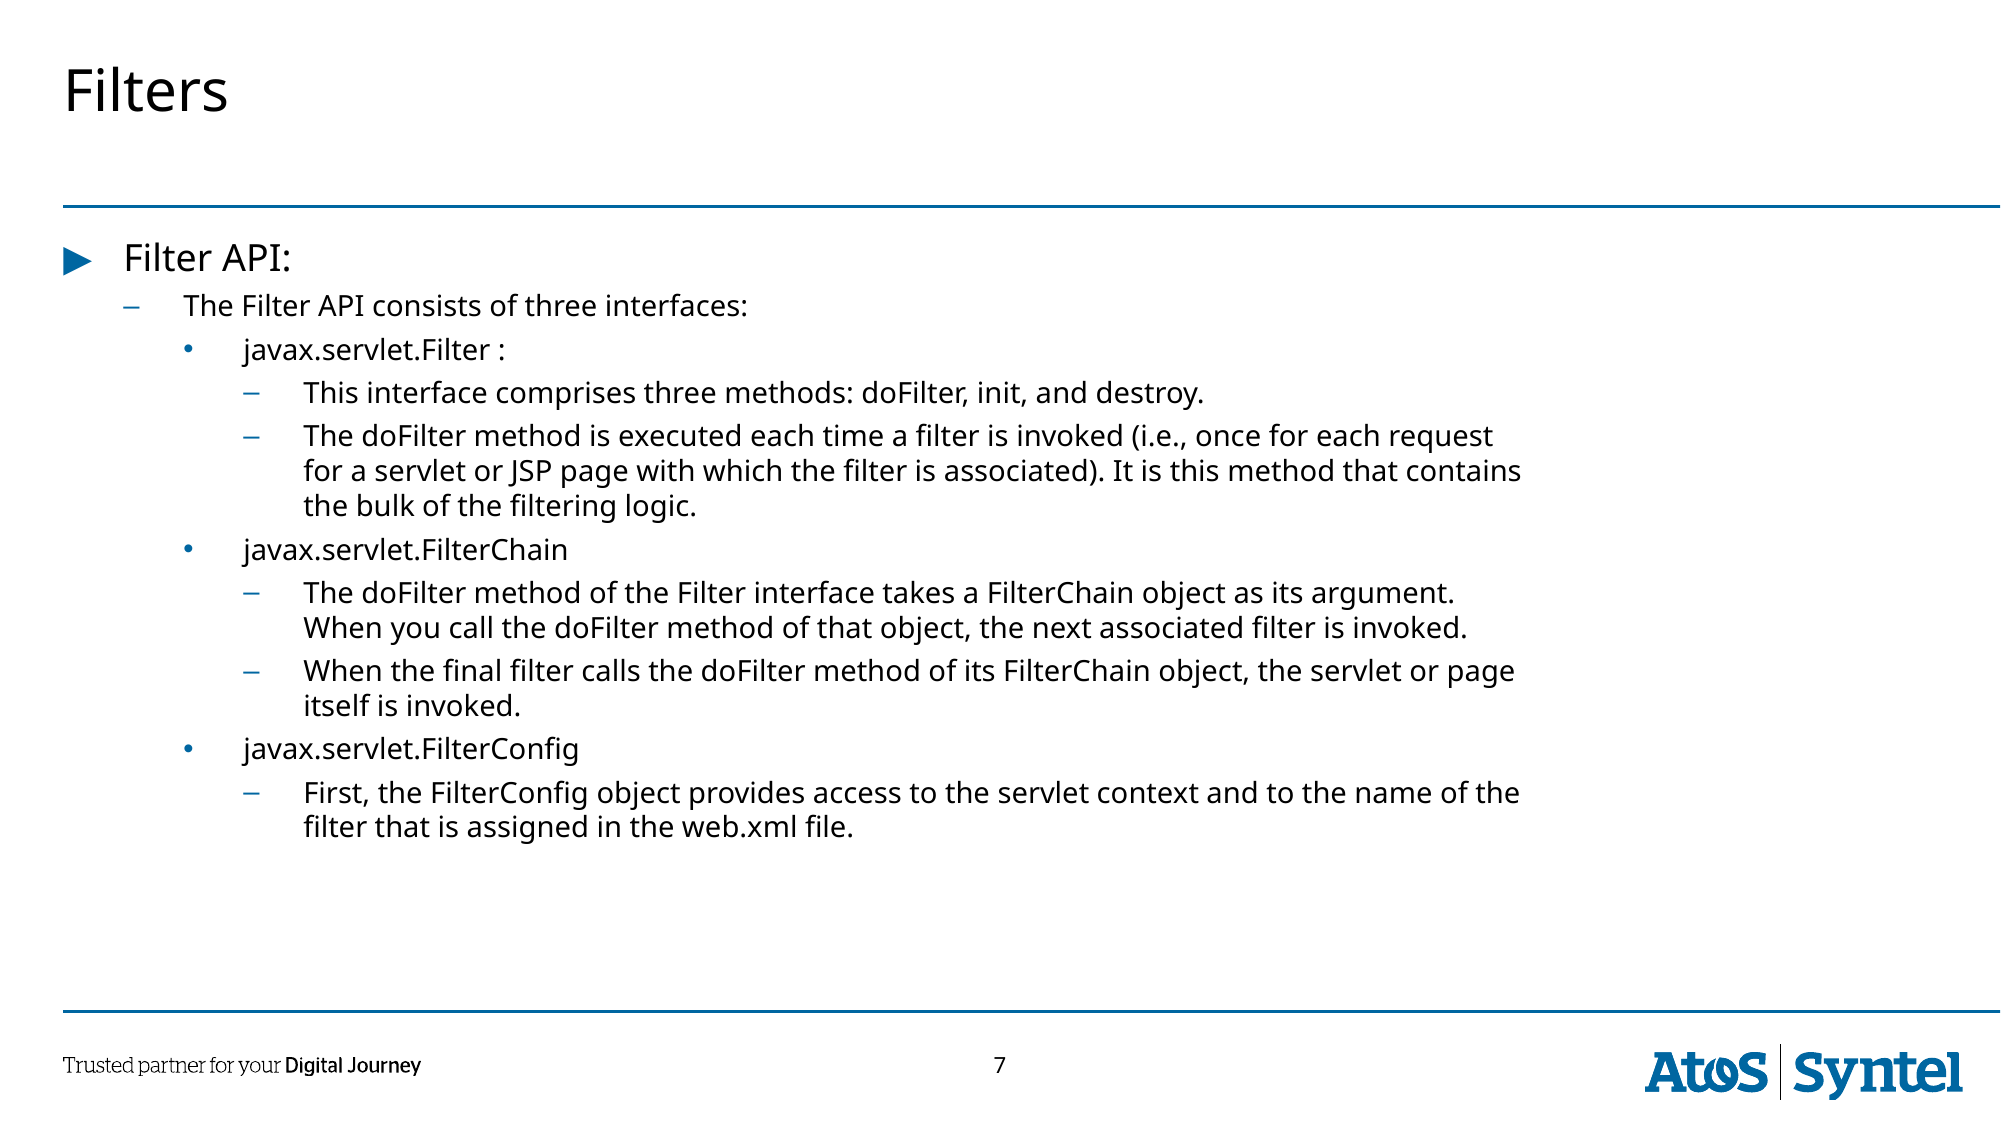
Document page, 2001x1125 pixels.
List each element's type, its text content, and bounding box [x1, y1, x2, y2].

title Filters [63, 45, 1961, 170]
list Filter API: The Filter API consists of three interfaces: javax.servlet.Filter : This interface comprises three methods: doFilter, init, and destroy. The doFilter method is executed each time a filter is invoked (i.e., once for each request for a servlet or JSP page with which the filter is associated). It is this method that contains the bulk of the filtering logic. javax.servlet.FilterChain The doFilter method of the Filter interface takes a FilterChain object as its argument. When you call the doFilter method of that object, the next associated filter is invoked. When the final filter calls the doFilter method of its FilterChain object, the servlet or page itself is invoked. javax.servlet.FilterConfig First, the FilterConfig object provides access to the servlet context and to the name of the filter that is assigned in the web.xml file. [63, 234, 1525, 1049]
